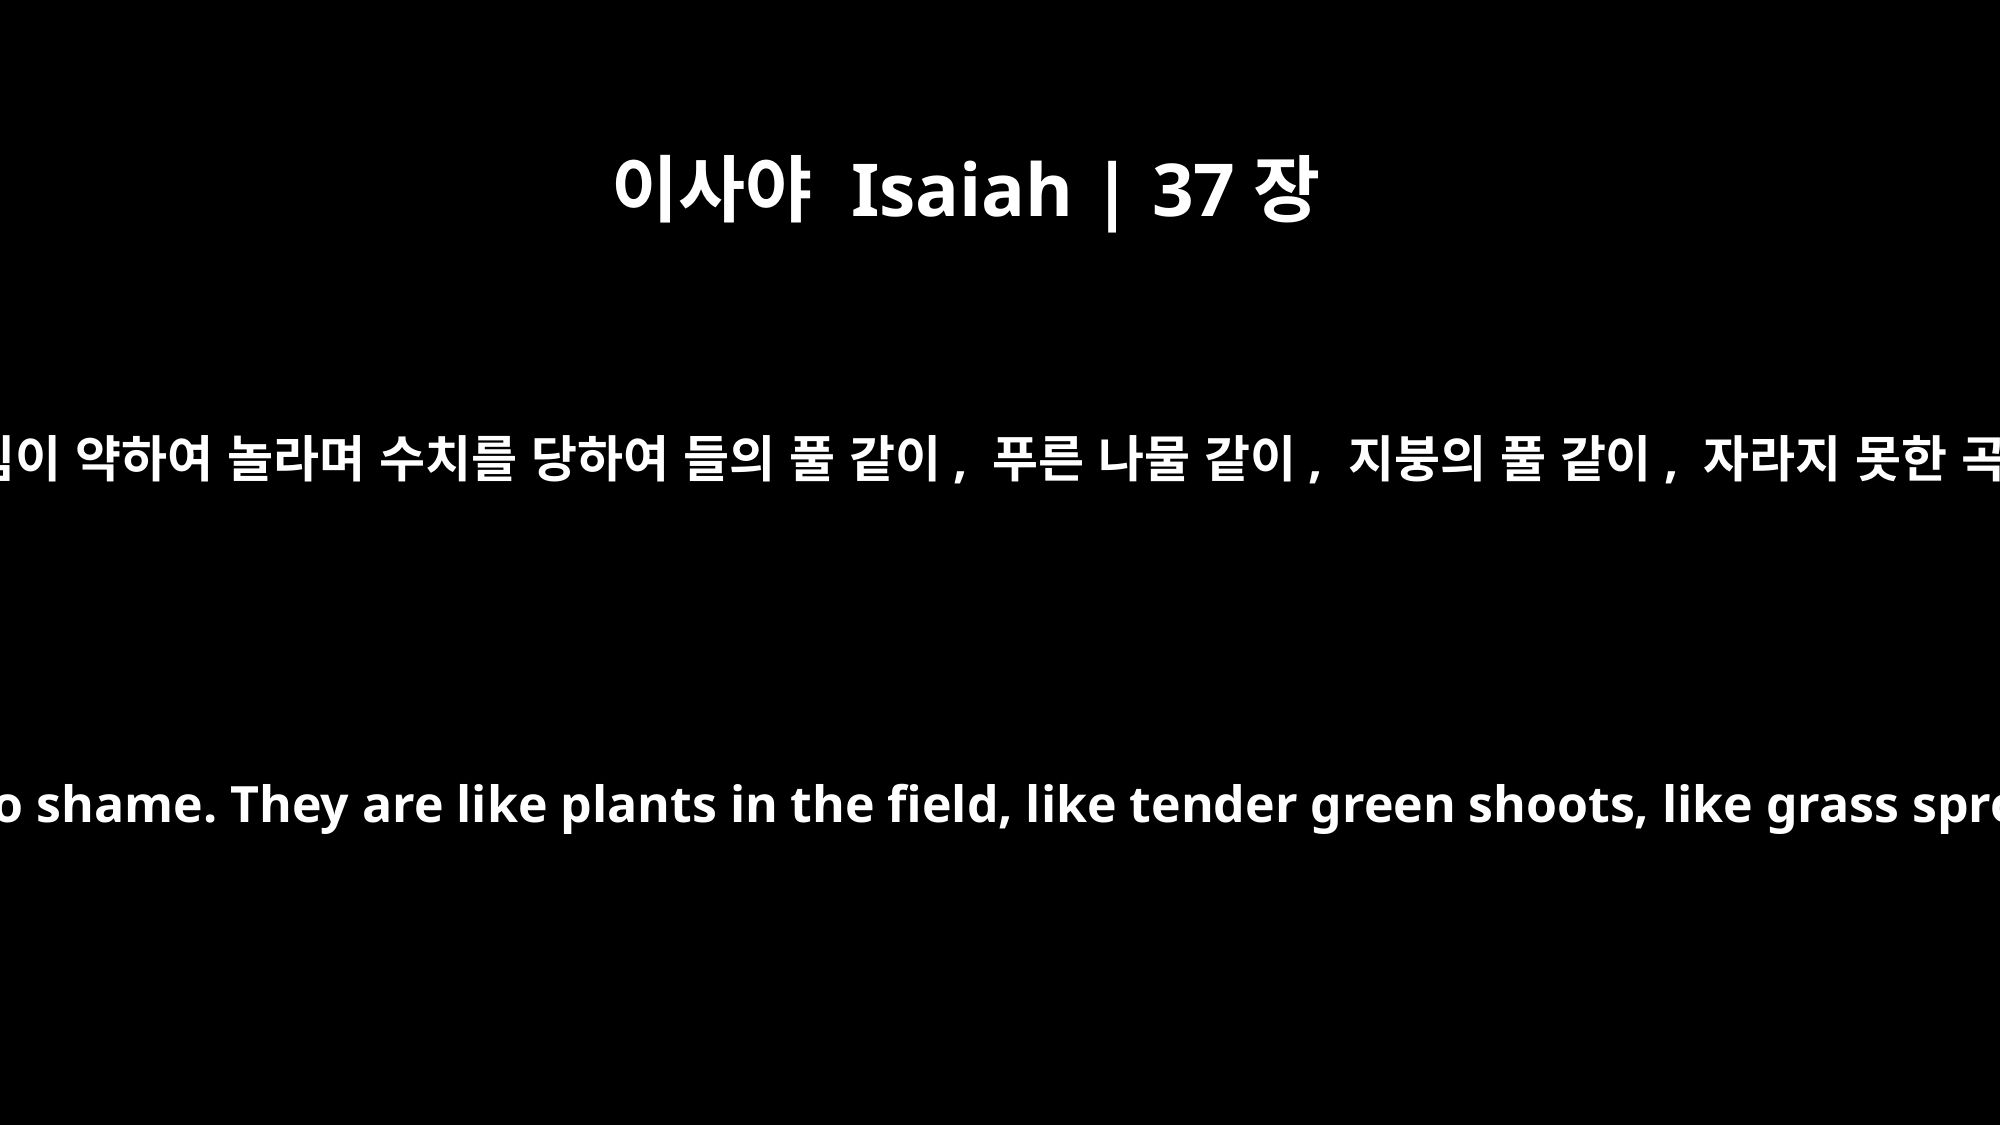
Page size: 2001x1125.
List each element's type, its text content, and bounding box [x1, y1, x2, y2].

text_box 이사야 Isaiah | 37장 [596, 136, 1336, 239]
text_box Their people, drained of power, are dismayed and put to shame. They are like plants in the field, like tender green shoots, like grass sprouting on the roof, scorched before it grows up. [0, 764, 2000, 840]
text_box 27 그러므로 그 주민들이 힘이 약하여 놀라며 수치를 당하여 들의 풀 같이, 푸른 나물 같이, 지붕의 풀 같이, 자라지 못한 곡초 같이 되었느니라 [0, 359, 2000, 495]
